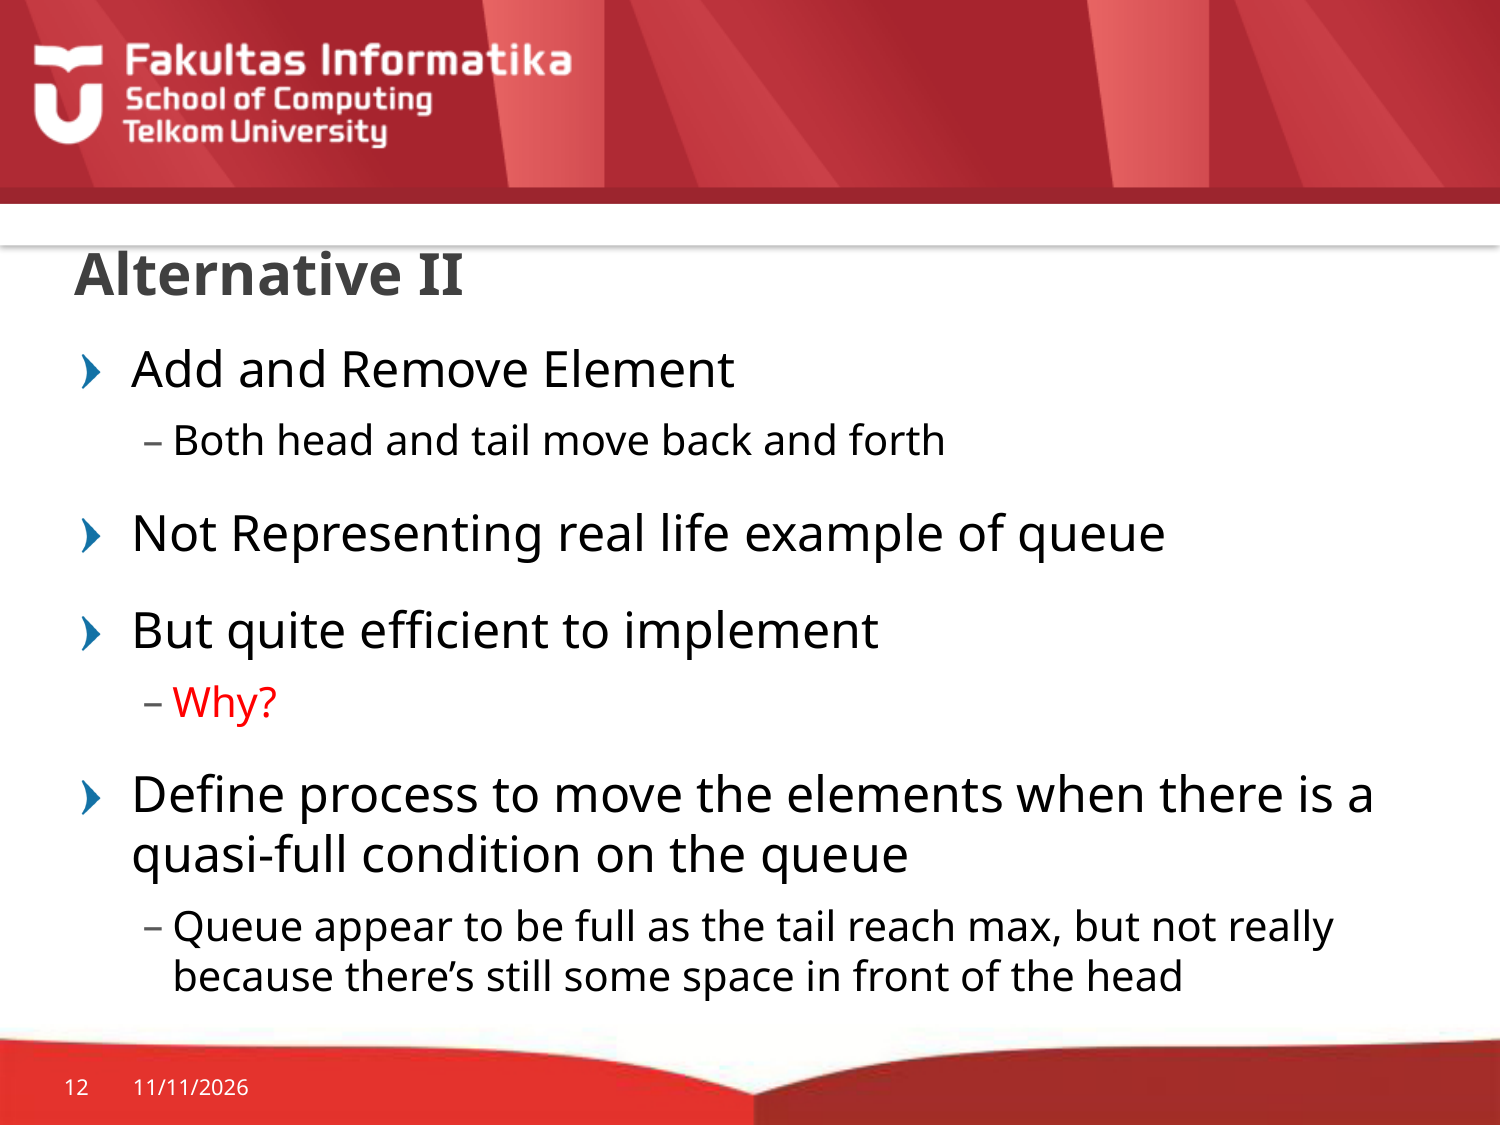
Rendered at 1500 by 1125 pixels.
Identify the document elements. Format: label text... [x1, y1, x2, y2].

picture [75, 769, 104, 817]
picture [75, 343, 104, 391]
slide_number 12 [63, 1058, 123, 1119]
list Add and Remove Element Both head and tail move back and forth Not Representing real life example of queue But quite efficient to implement Why? Define process to move the elements when there is a quasi-full condition on the queue Queue appear to be full as the tail reach max, but not really because there’s still some space in front of the head [60, 329, 1426, 990]
picture [0, 1024, 1500, 1125]
picture [75, 507, 104, 555]
picture [0, 0, 1500, 203]
picture [75, 605, 104, 653]
title Alternative II [59, 219, 1426, 325]
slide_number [132, 1058, 403, 1119]
